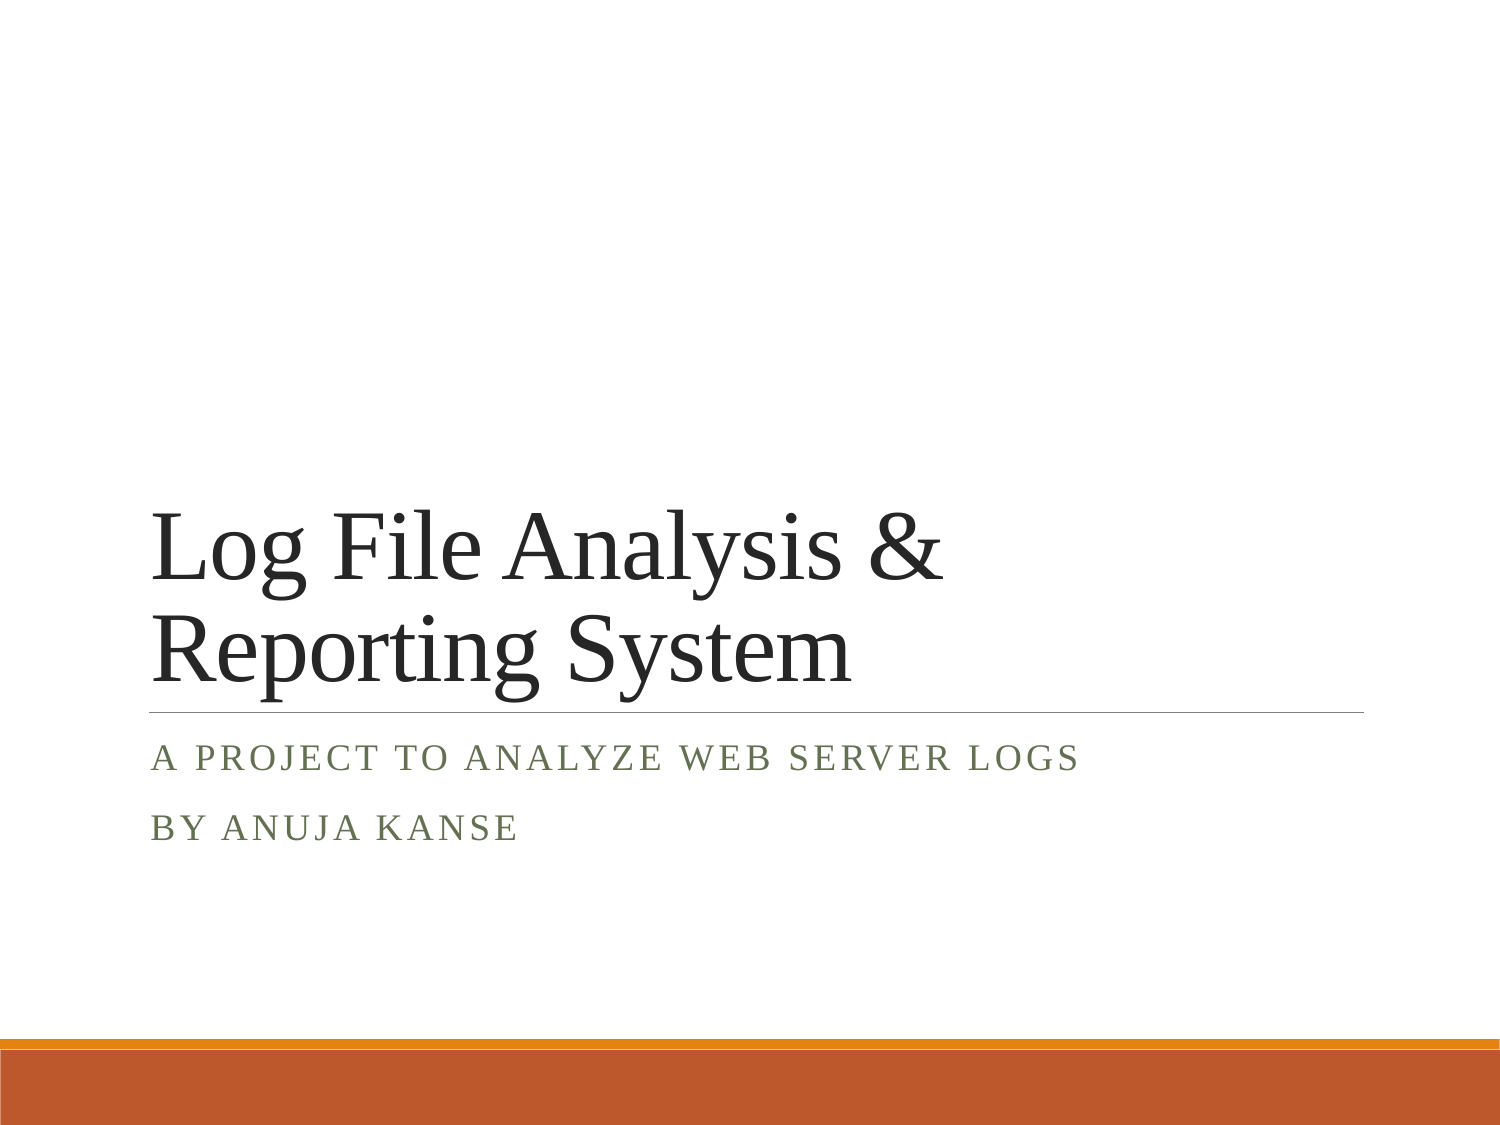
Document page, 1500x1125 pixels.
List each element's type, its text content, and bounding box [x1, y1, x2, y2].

title Log File Analysis & Reporting System [135, 124, 1373, 710]
subtitle A project to analyze web server logs By Anuja Kanse [135, 730, 1373, 919]
